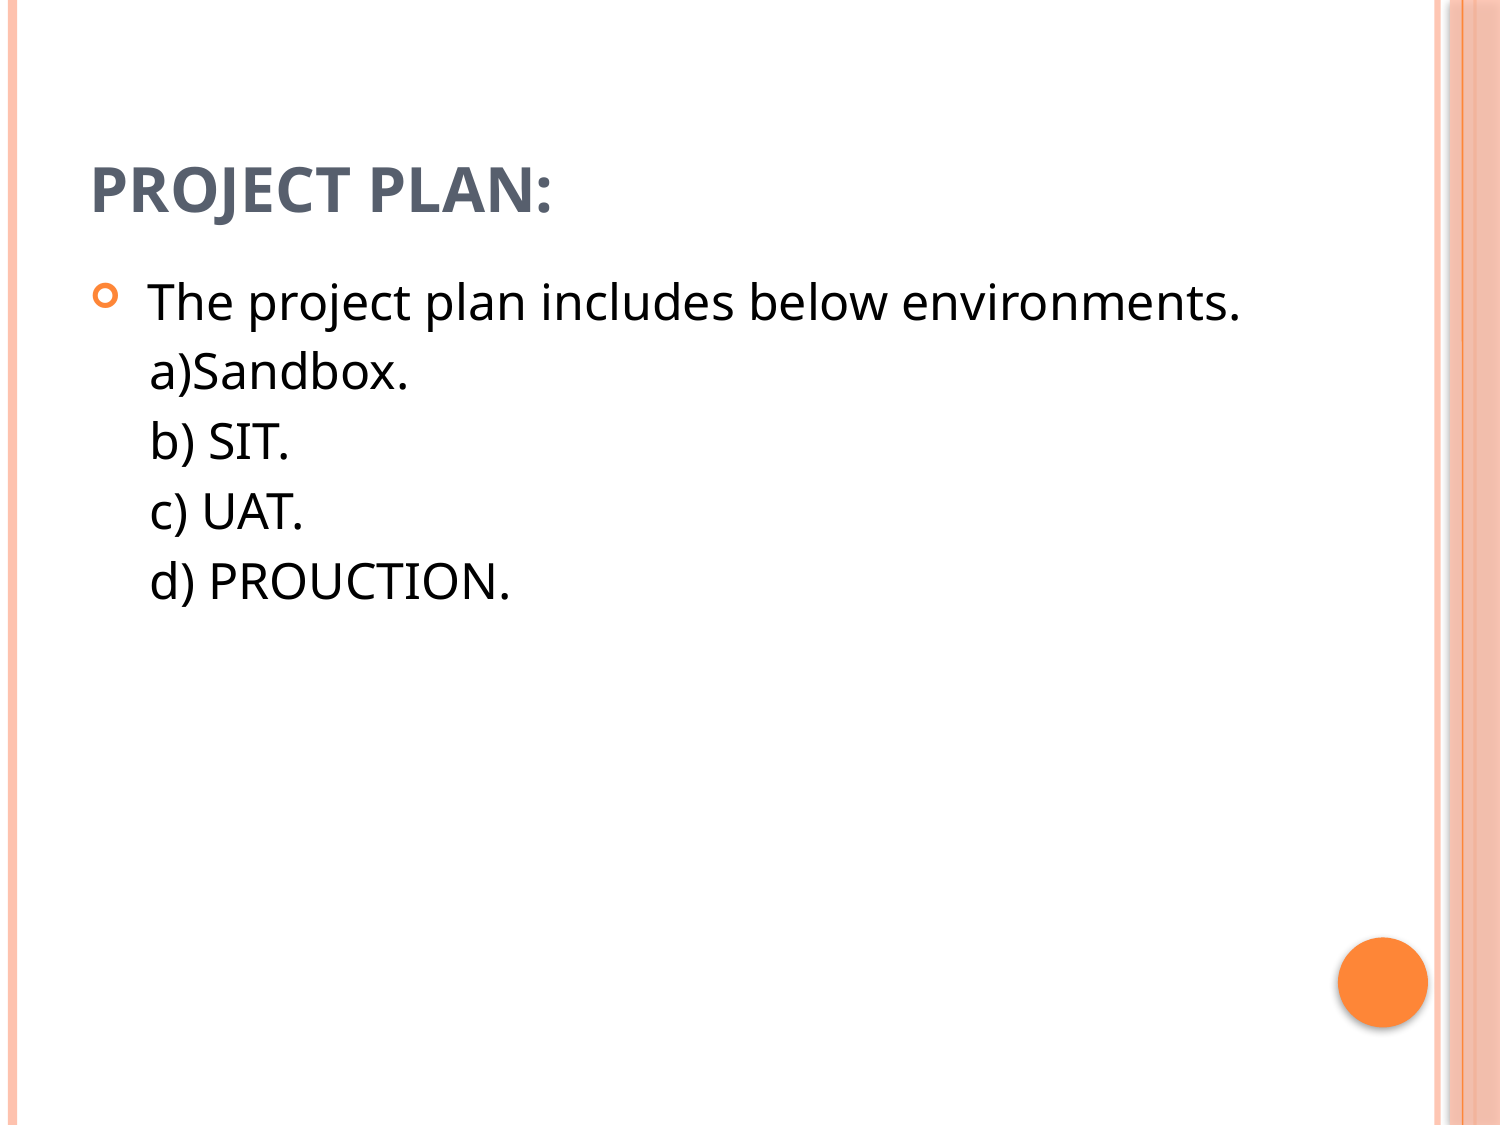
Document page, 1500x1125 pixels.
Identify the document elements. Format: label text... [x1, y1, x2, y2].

title Project Plan: [75, 45, 1300, 233]
list The project plan includes below environments. a)Sandbox. b) SIT. c) UAT. d) PROUCTION. [75, 262, 1300, 1062]
